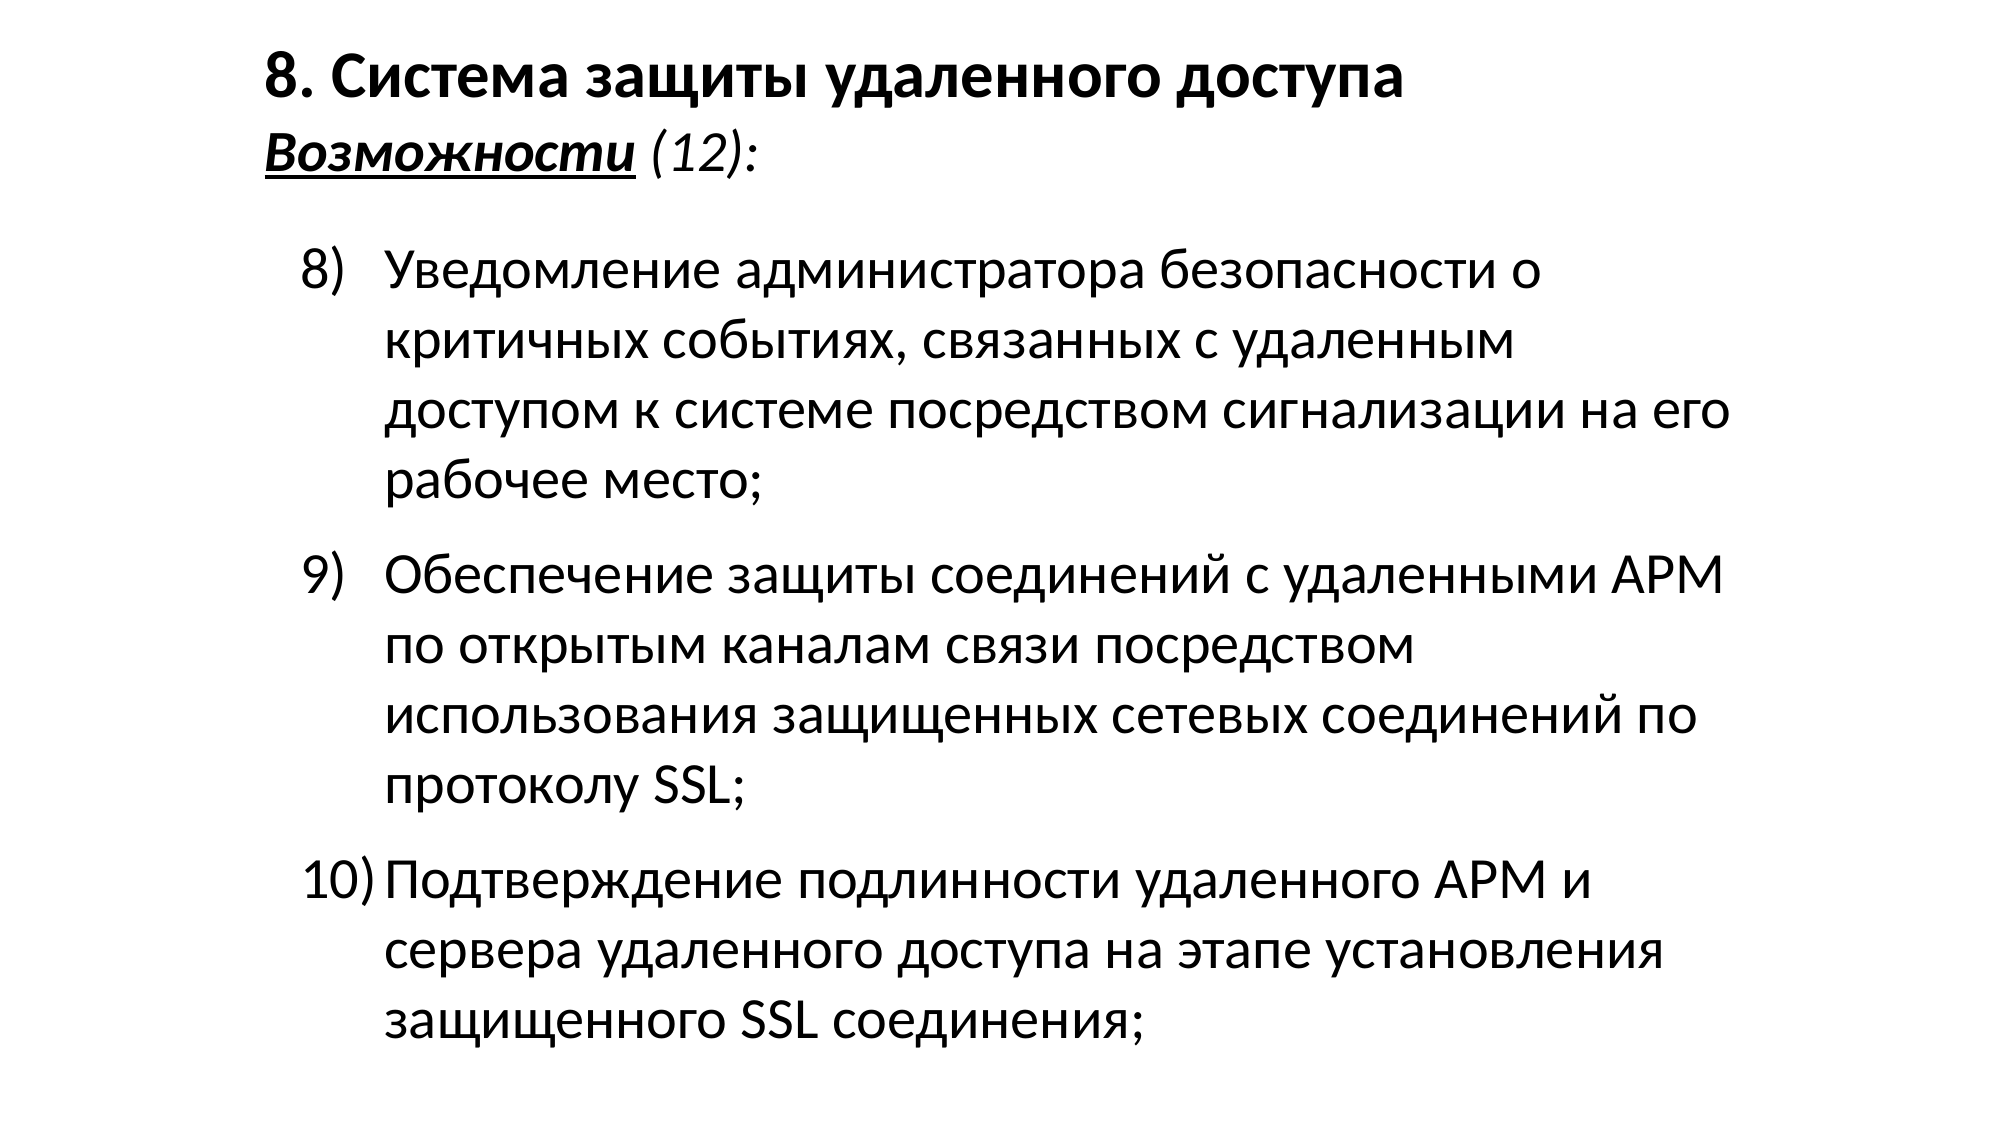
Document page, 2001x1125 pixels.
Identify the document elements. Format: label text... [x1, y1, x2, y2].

text_box 8. Система защиты удаленного доступа [249, 23, 1750, 119]
text_box Возможности (12): [249, 105, 882, 191]
text_box Уведомление администратора безопасности о критичных событиях, связанных с удаленным доступом к системе посредством сигнализации на его рабочее место; Обеспечение защиты соединений с удаленными АРМ по открытым каналам связи посредством использования защищенных сетевых соединений по протоколу SSL; Подтверждение подлинности удаленного АРМ и сервера удаленного доступа на этапе установления защищенного SSL соединения; [285, 222, 1750, 1058]
text_box [378, 128, 1715, 222]
